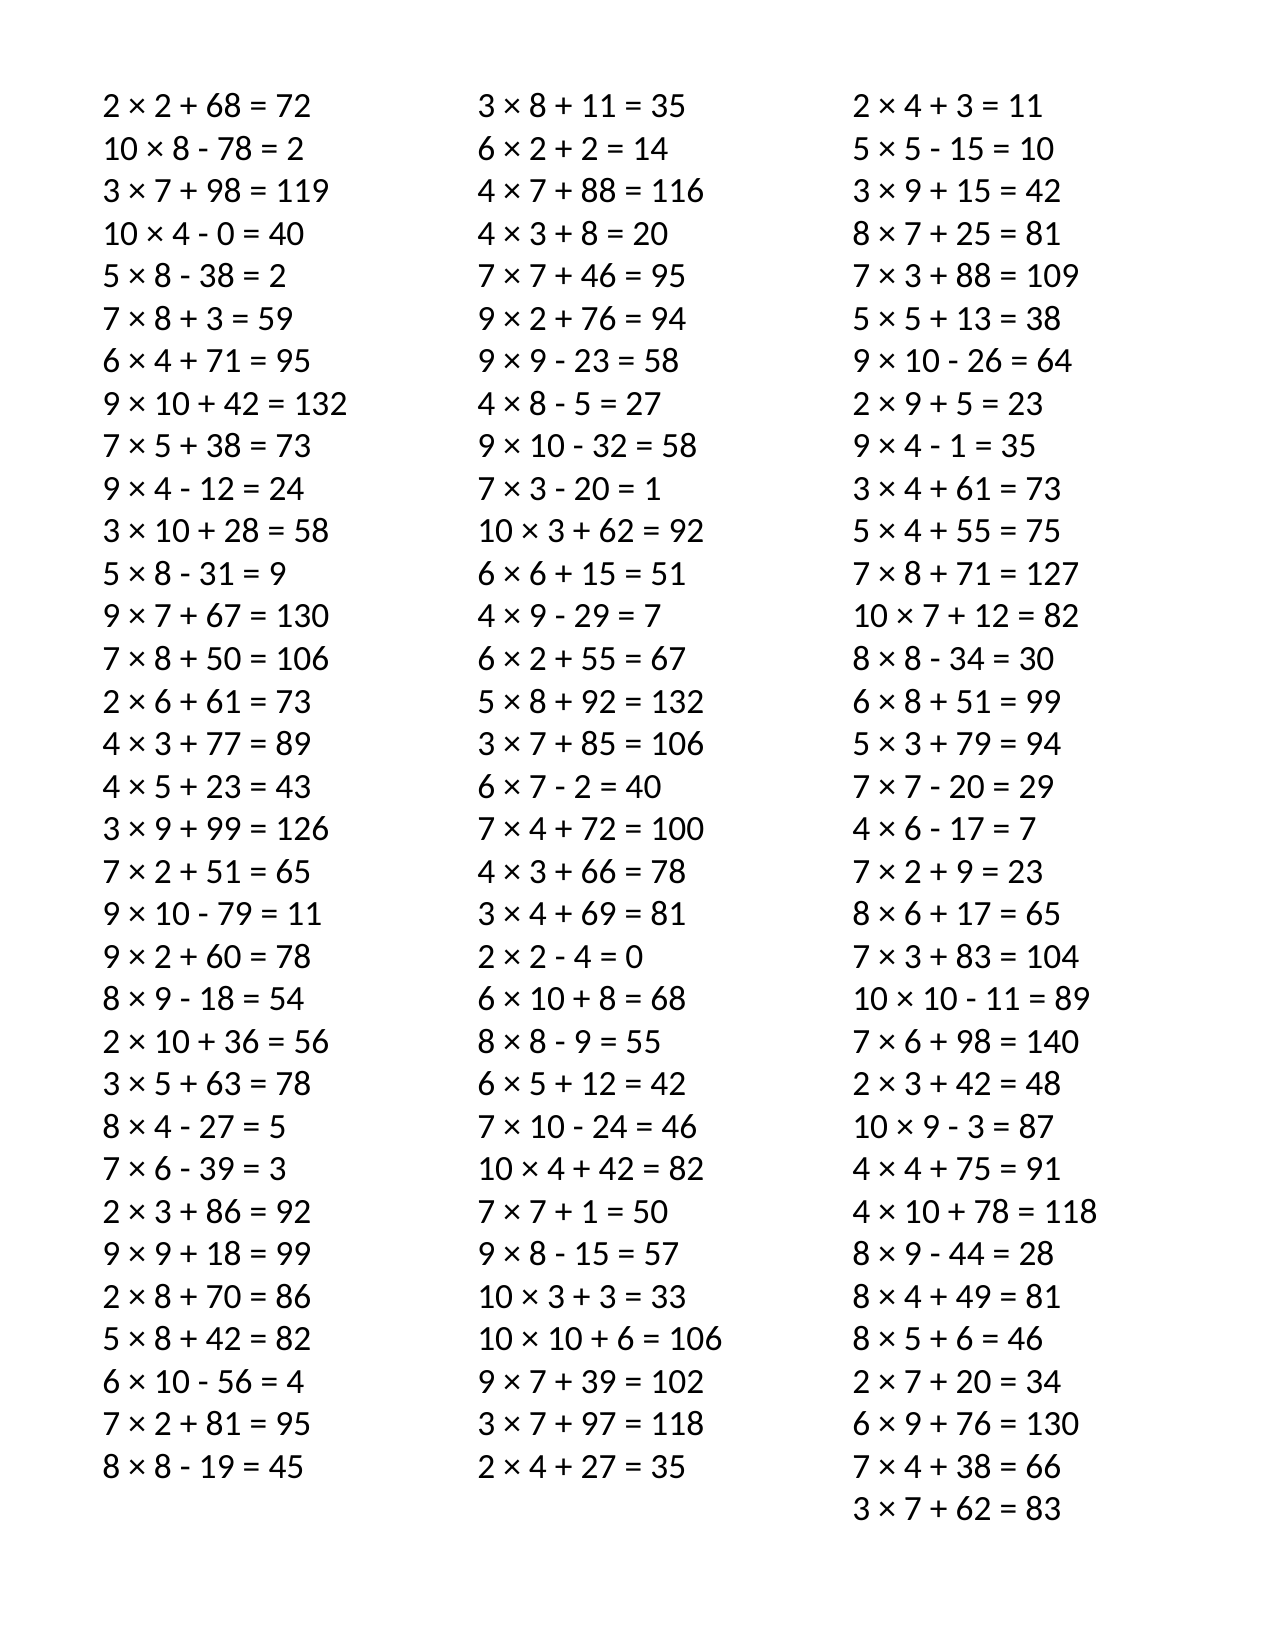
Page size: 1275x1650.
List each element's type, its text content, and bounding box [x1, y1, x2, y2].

text_box 2 × 2 + 68 = 72 10 × 8 - 78 = 2 3 × 7 + 98 = 119 10 × 4 - 0 = 40 5 × 8 - 38 = 2 7 × 8 + 3 = 59 6 × 4 + 71 = 95 9 × 10 + 42 = 132 7 × 5 + 38 = 73 9 × 4 - 12 = 24 3 × 10 + 28 = 58 5 × 8 - 31 = 9 9 × 7 + 67 = 130 7 × 8 + 50 = 106 2 × 6 + 61 = 73 4 × 3 + 77 = 89 4 × 5 + 23 = 43 3 × 9 + 99 = 126 7 × 2 + 51 = 65 9 × 10 - 79 = 11 9 × 2 + 60 = 78 8 × 9 - 18 = 54 2 × 10 + 36 = 56 3 × 5 + 63 = 78 8 × 4 - 27 = 5 7 × 6 - 39 = 3 2 × 3 + 86 = 92 9 × 9 + 18 = 99 2 × 8 + 70 = 86 5 × 8 + 42 = 82 6 × 10 - 56 = 4 7 × 2 + 81 = 95 8 × 8 - 19 = 45 [87, 74, 363, 1536]
text_box 2 × 4 + 3 = 11 5 × 5 - 15 = 10 3 × 9 + 15 = 42 8 × 7 + 25 = 81 7 × 3 + 88 = 109 5 × 5 + 13 = 38 9 × 10 - 26 = 64 2 × 9 + 5 = 23 9 × 4 - 1 = 35 3 × 4 + 61 = 73 5 × 4 + 55 = 75 7 × 8 + 71 = 127 10 × 7 + 12 = 82 8 × 8 - 34 = 30 6 × 8 + 51 = 99 5 × 3 + 79 = 94 7 × 7 - 20 = 29 4 × 6 - 17 = 7 7 × 2 + 9 = 23 8 × 6 + 17 = 65 7 × 3 + 83 = 104 10 × 10 - 11 = 89 7 × 6 + 98 = 140 2 × 3 + 42 = 48 10 × 9 - 3 = 87 4 × 4 + 75 = 91 4 × 10 + 78 = 118 8 × 9 - 44 = 28 8 × 4 + 49 = 81 8 × 5 + 6 = 46 2 × 7 + 20 = 34 6 × 9 + 76 = 130 7 × 4 + 38 = 66 3 × 7 + 62 = 83 [837, 74, 1113, 1578]
text_box 3 × 8 + 11 = 35 6 × 2 + 2 = 14 4 × 7 + 88 = 116 4 × 3 + 8 = 20 7 × 7 + 46 = 95 9 × 2 + 76 = 94 9 × 9 - 23 = 58 4 × 8 - 5 = 27 9 × 10 - 32 = 58 7 × 3 - 20 = 1 10 × 3 + 62 = 92 6 × 6 + 15 = 51 4 × 9 - 29 = 7 6 × 2 + 55 = 67 5 × 8 + 92 = 132 3 × 7 + 85 = 106 6 × 7 - 2 = 40 7 × 4 + 72 = 100 4 × 3 + 66 = 78 3 × 4 + 69 = 81 2 × 2 - 4 = 0 6 × 10 + 8 = 68 8 × 8 - 9 = 55 6 × 5 + 12 = 42 7 × 10 - 24 = 46 10 × 4 + 42 = 82 7 × 7 + 1 = 50 9 × 8 - 15 = 57 10 × 3 + 3 = 33 10 × 10 + 6 = 106 9 × 7 + 39 = 102 3 × 7 + 97 = 118 2 × 4 + 27 = 35 [462, 74, 738, 1536]
